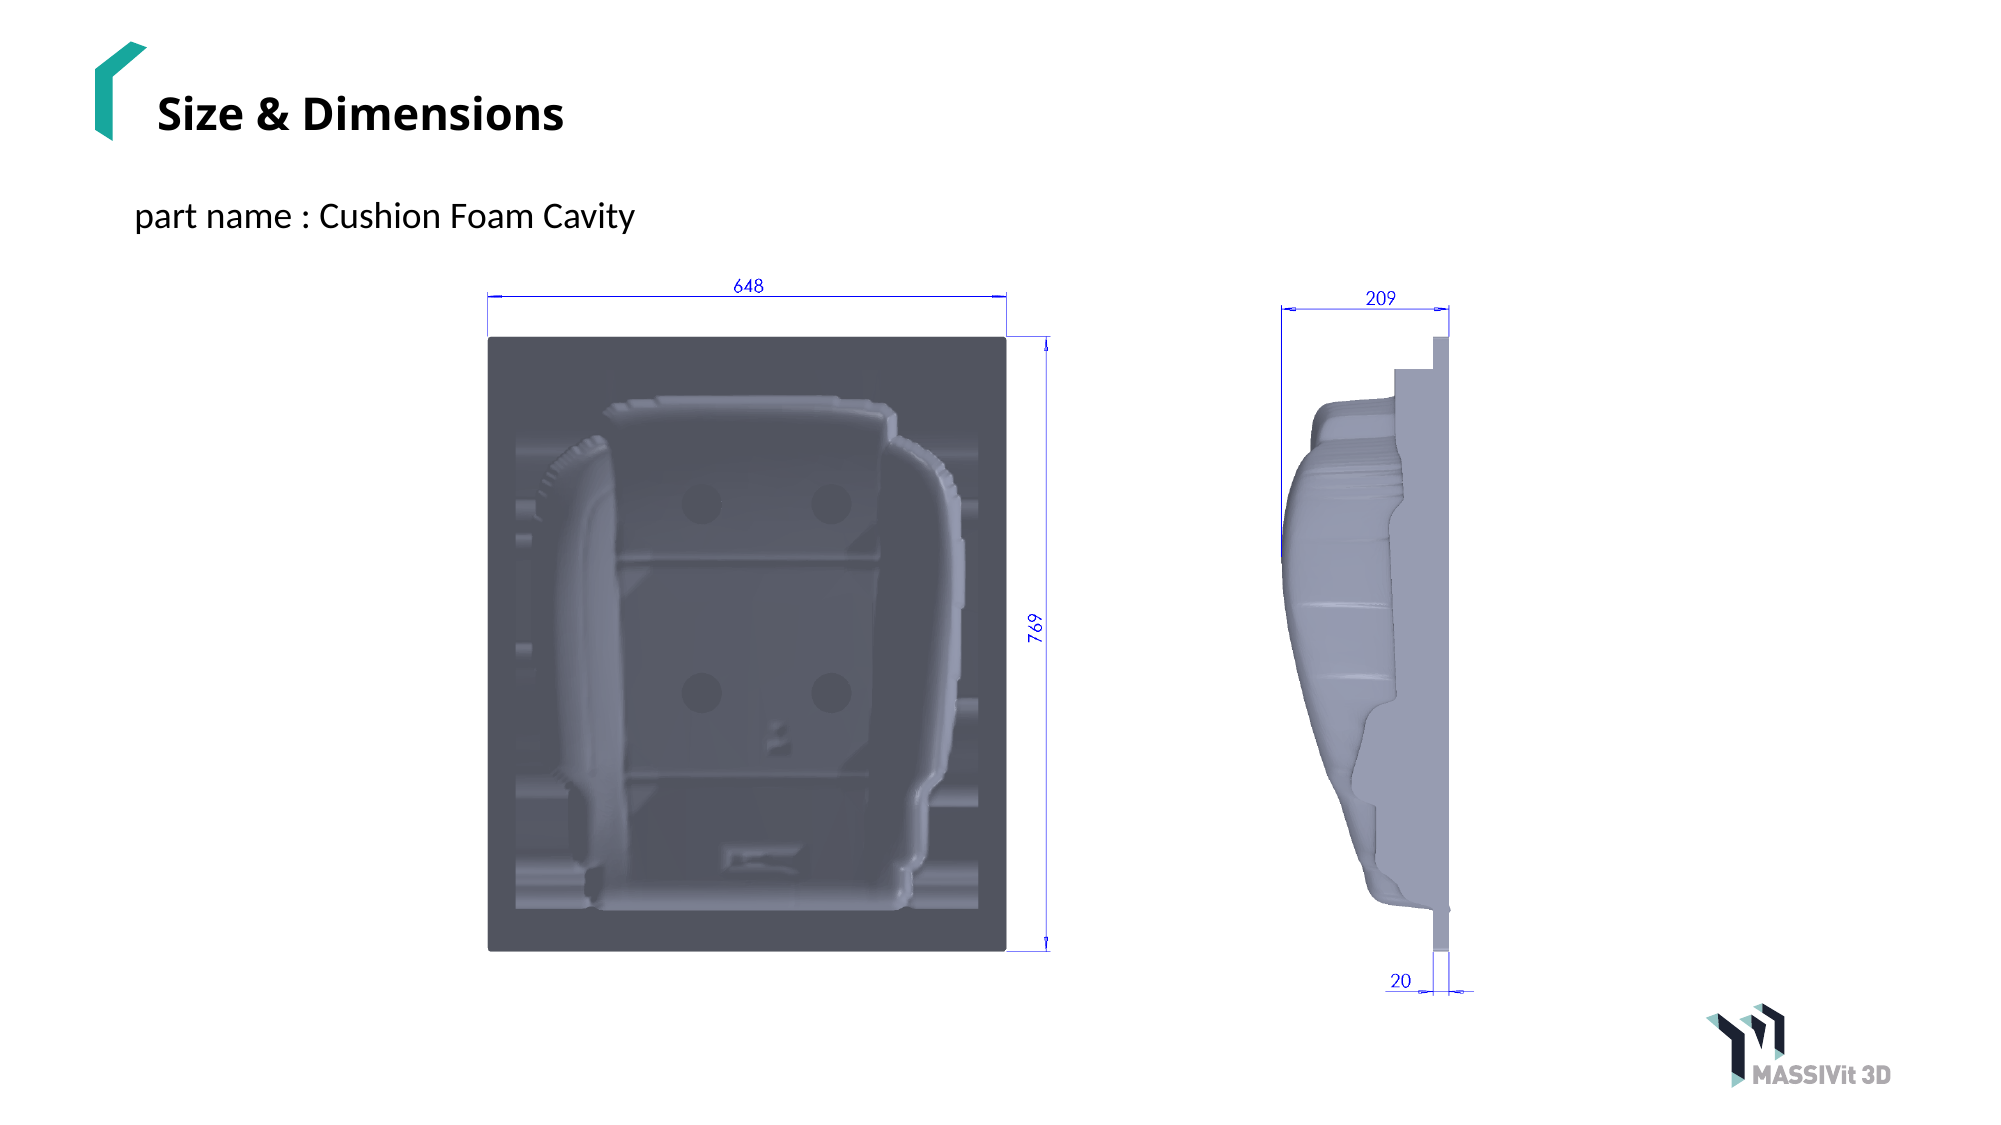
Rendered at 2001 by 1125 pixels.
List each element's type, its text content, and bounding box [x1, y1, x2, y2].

title Size & Dimensions [142, 83, 1892, 149]
picture [441, 230, 1559, 1018]
text_box part name : Cushion Foam Cavity [119, 183, 1120, 244]
